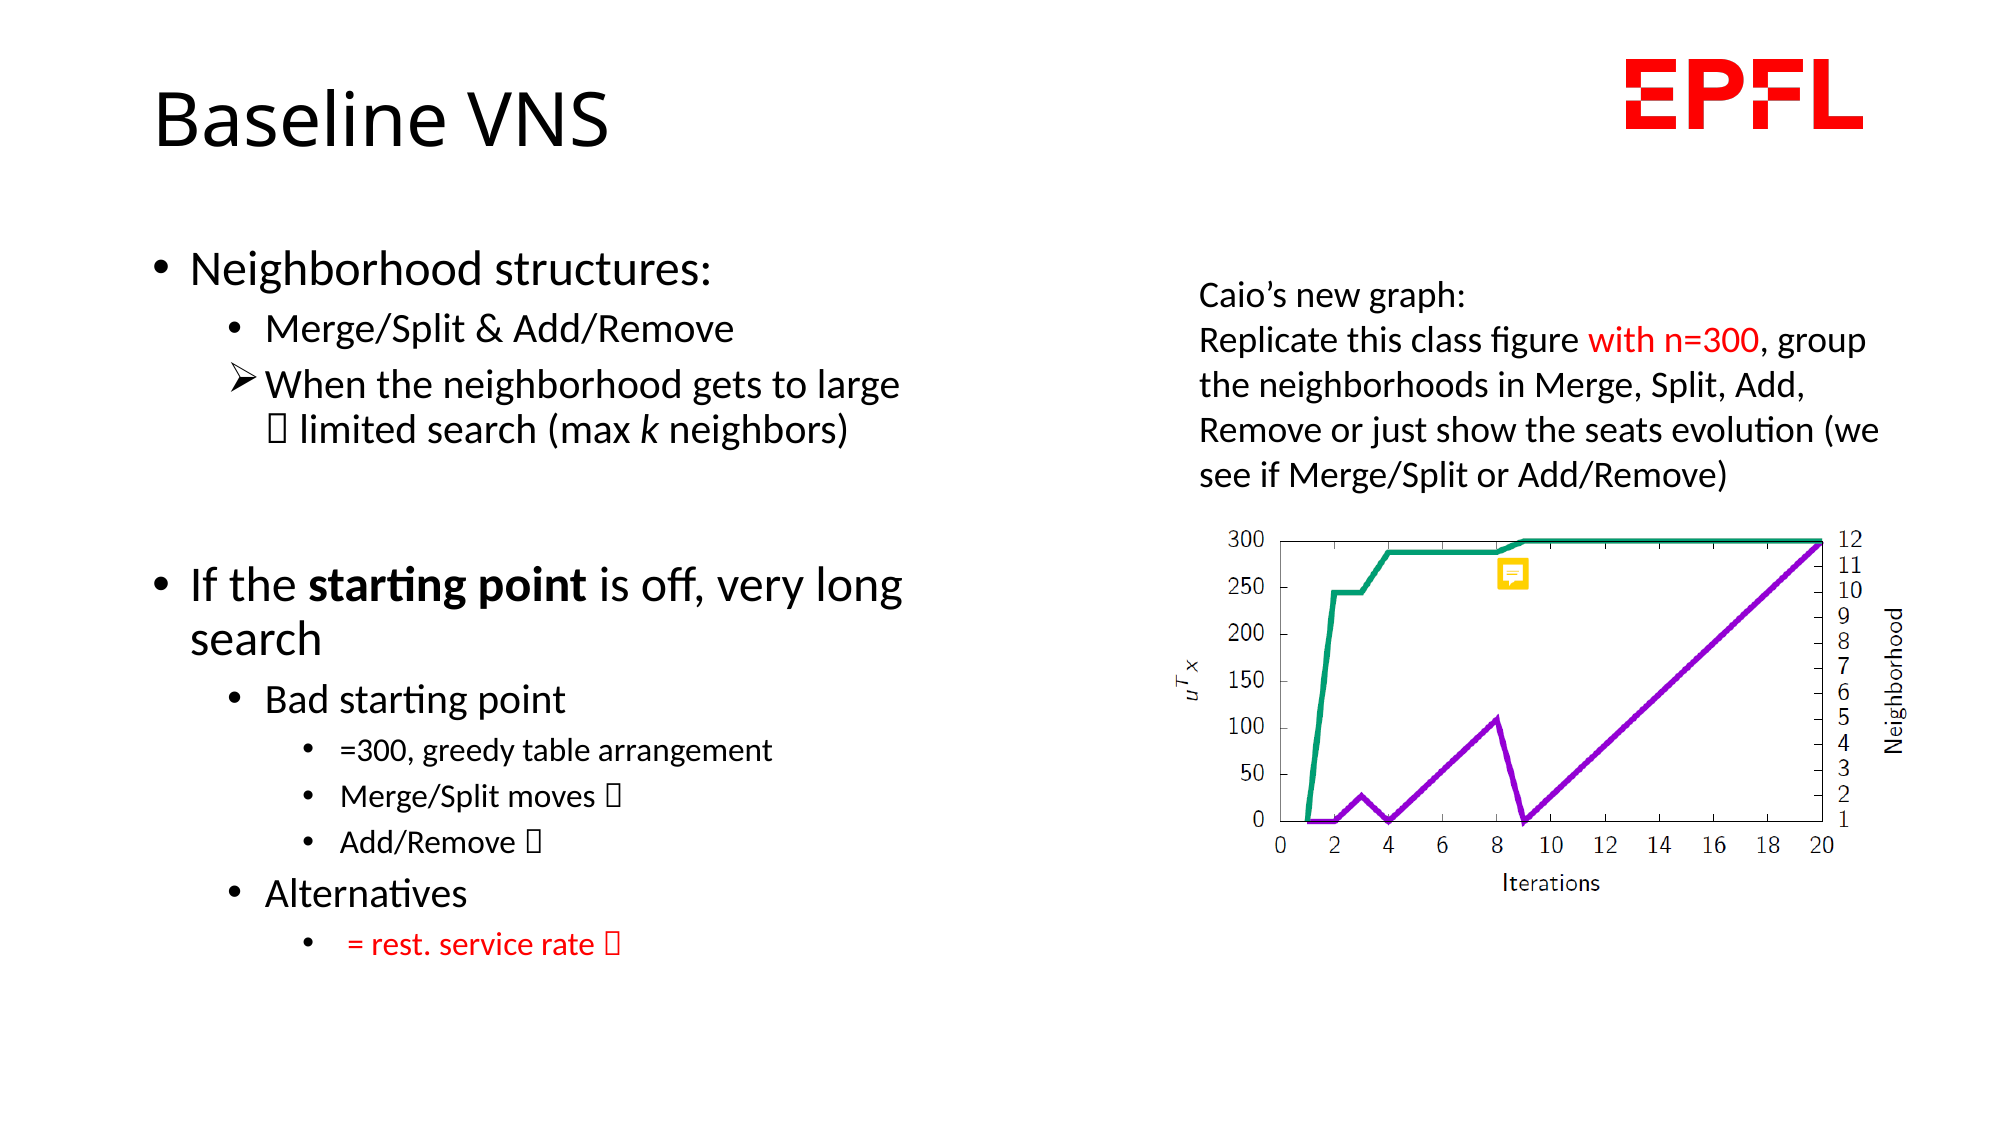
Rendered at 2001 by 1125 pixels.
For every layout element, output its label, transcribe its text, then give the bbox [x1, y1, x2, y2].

picture [1626, 59, 1863, 129]
text_box Caio’s new graph: Replicate this class figure with n=300, group the neighborhoods in Merge, Split, Add, Remove or just show the seats evolution (we see if Merge/Split or Add/Remove) [1184, 262, 1897, 499]
text_box Baseline VNS [137, 59, 1863, 185]
picture [1162, 499, 1920, 918]
